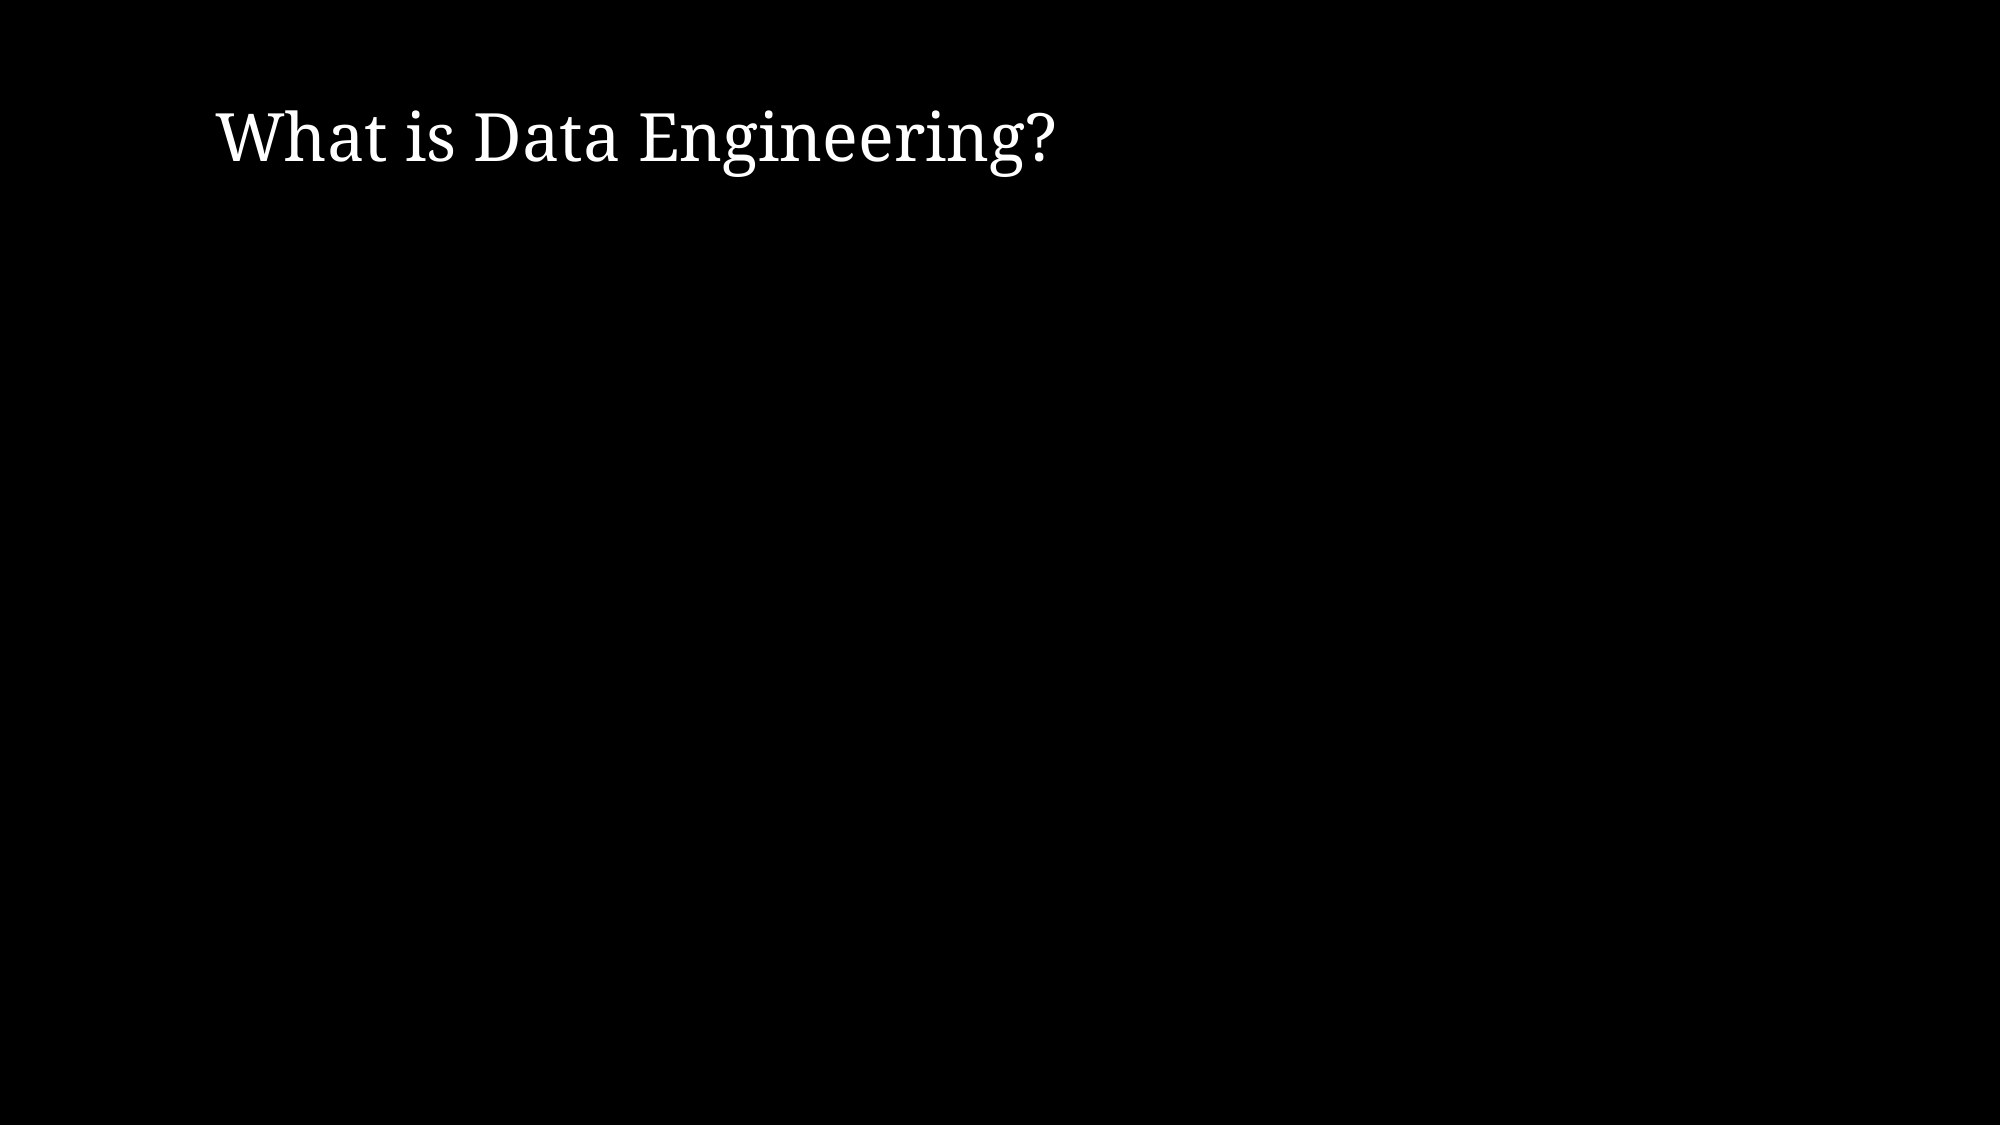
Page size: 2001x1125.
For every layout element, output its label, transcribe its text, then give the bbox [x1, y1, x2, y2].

title What is Data Engineering? [200, 70, 1800, 263]
